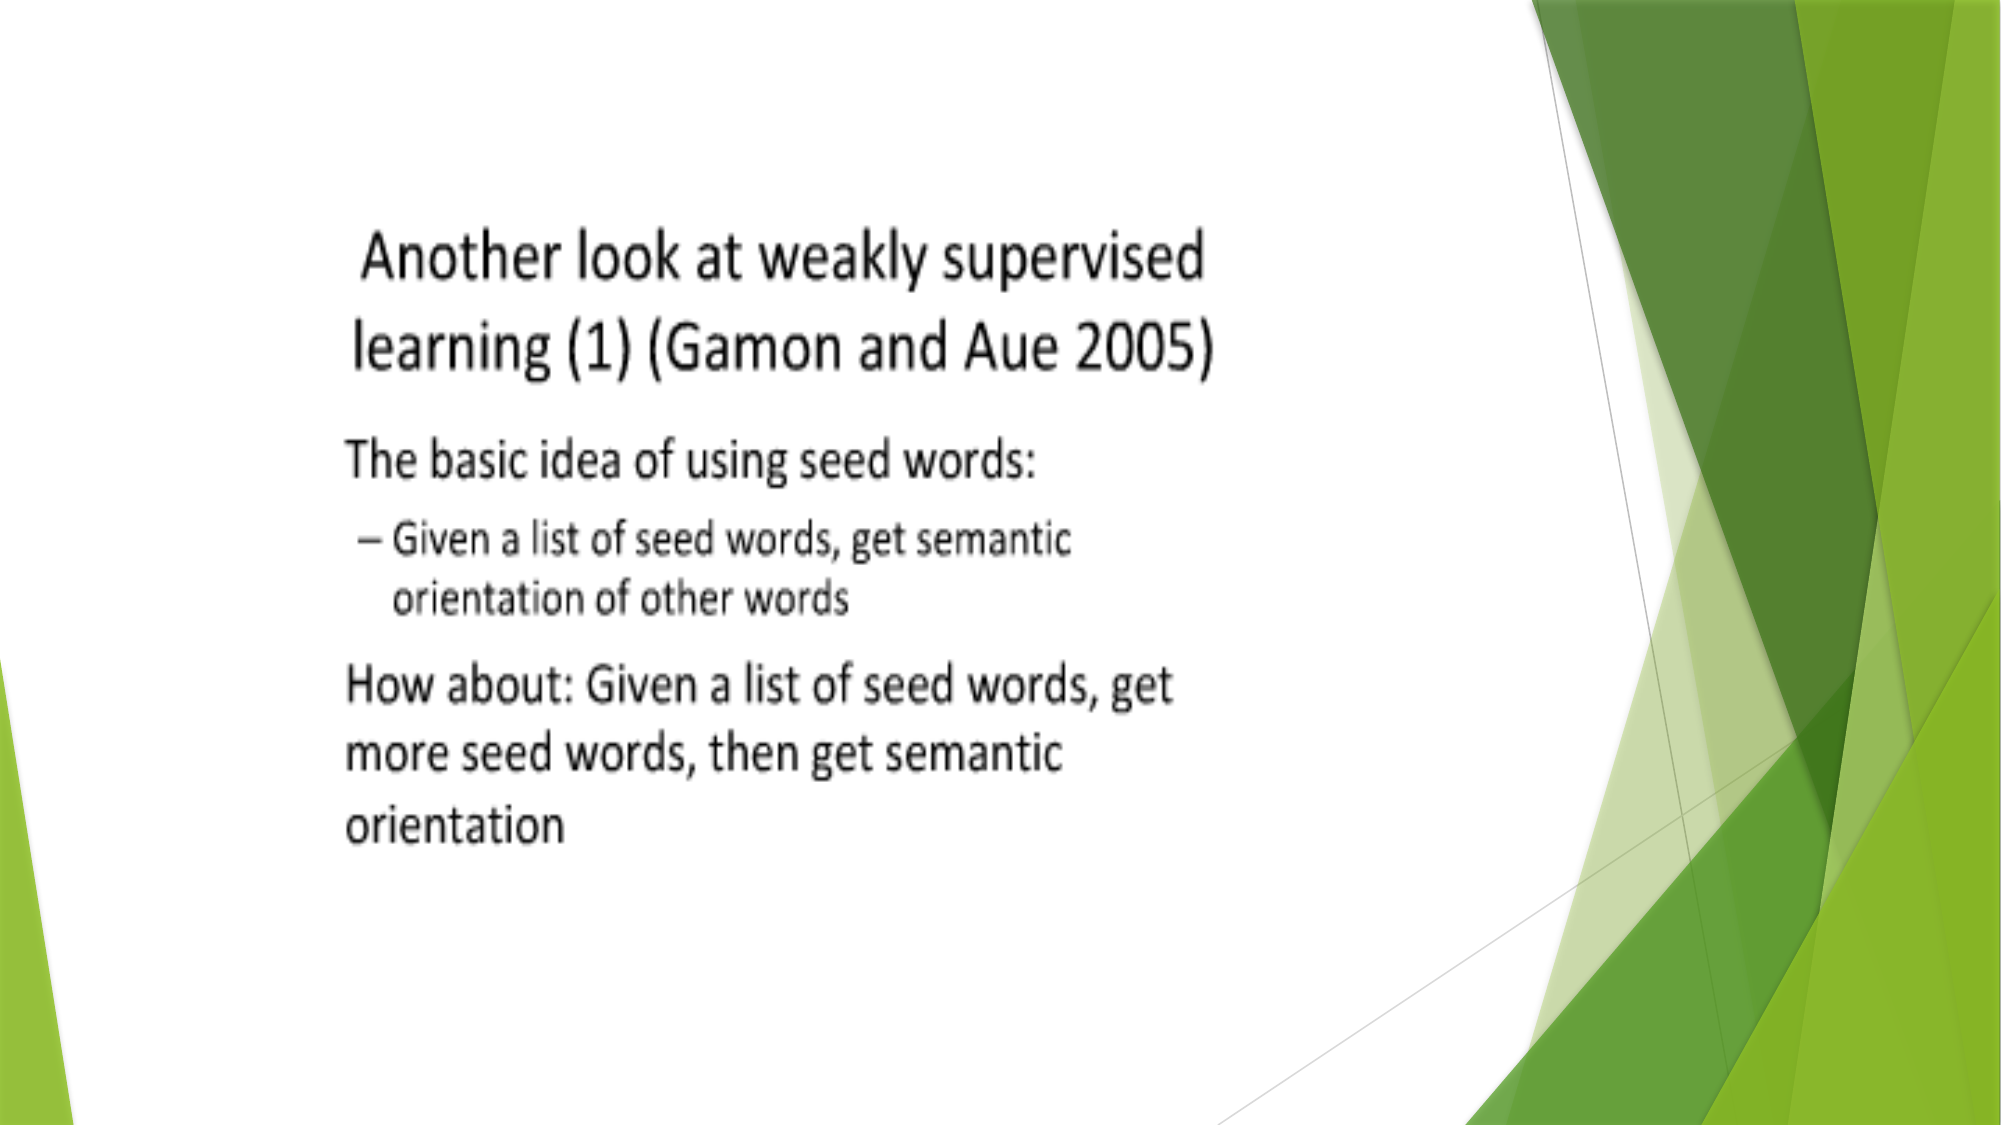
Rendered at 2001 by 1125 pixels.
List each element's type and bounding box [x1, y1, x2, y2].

picture [331, 200, 1270, 962]
